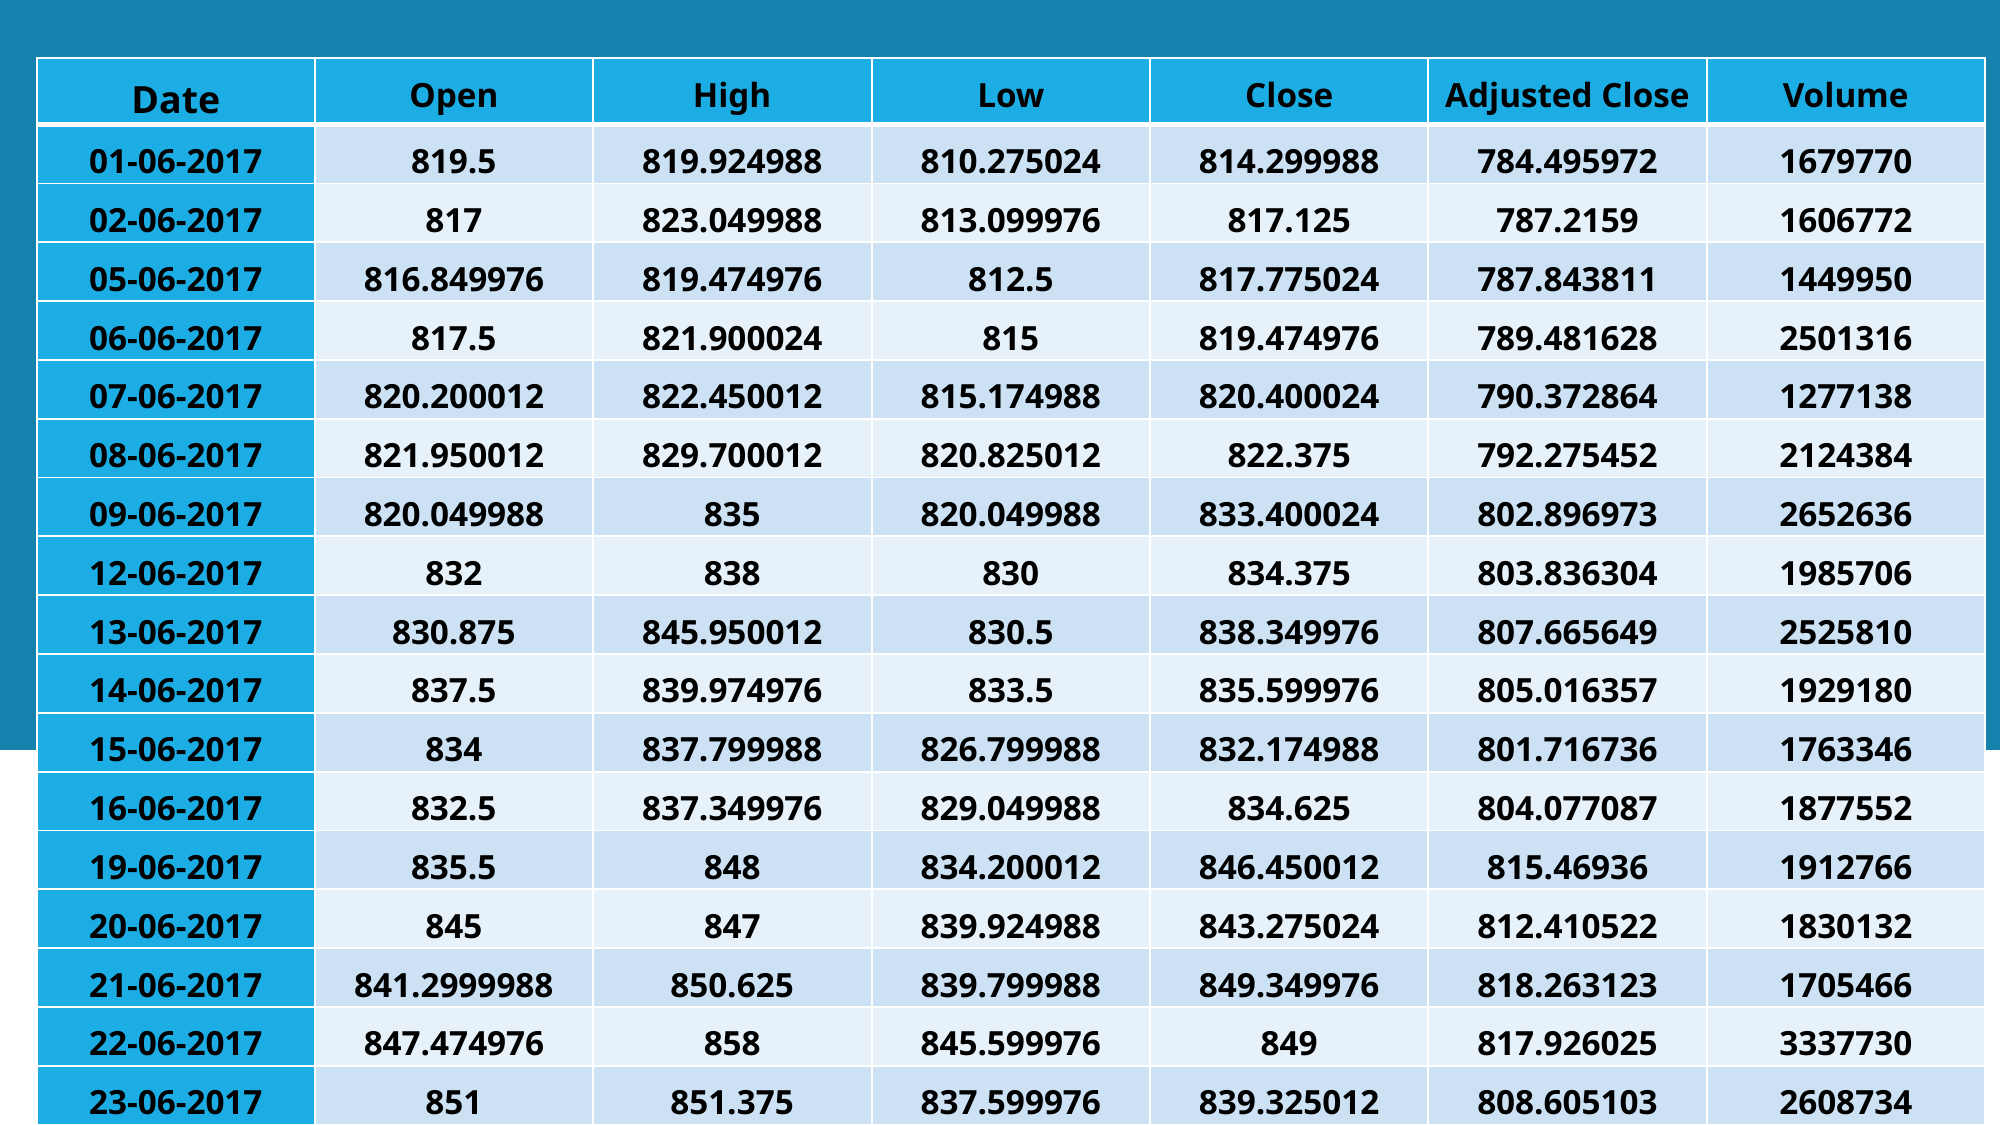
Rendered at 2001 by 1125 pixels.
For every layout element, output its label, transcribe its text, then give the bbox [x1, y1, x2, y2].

table_cell 834 [316, 714, 592, 771]
table_cell 817 [316, 184, 592, 241]
table_cell 851 [316, 1067, 592, 1124]
table_cell 21-06-2017 [38, 949, 314, 1006]
table_cell 1606772 [1708, 184, 1984, 241]
table_cell 858 [594, 1008, 871, 1065]
table_cell 834.375 [1151, 537, 1427, 594]
table_cell 2525810 [1708, 596, 1984, 653]
table_cell 848 [594, 831, 871, 888]
table_cell 837.349976 [594, 773, 871, 830]
table_header Close [1151, 59, 1427, 122]
table_cell 812.410522 [1429, 890, 1706, 947]
table_cell 850.625 [594, 949, 871, 1006]
table_cell 820.200012 [316, 361, 592, 418]
table_cell 815.174988 [873, 361, 1149, 418]
table_cell 837.799988 [594, 714, 871, 771]
table_cell 789.481628 [1429, 302, 1706, 359]
table_cell 802.896973 [1429, 478, 1706, 535]
table_cell 835 [594, 478, 871, 535]
table_cell 829.700012 [594, 420, 871, 477]
table_cell 819.474976 [1151, 302, 1427, 359]
table_header High [594, 59, 871, 122]
table_cell 14-06-2017 [38, 655, 314, 712]
table_cell 1705466 [1708, 949, 1984, 1006]
table_cell 06-06-2017 [38, 302, 314, 359]
table_cell 835.599976 [1151, 655, 1427, 712]
table_cell 09-06-2017 [38, 478, 314, 535]
table_cell 835.5 [316, 831, 592, 888]
table_cell 2124384 [1708, 420, 1984, 477]
table_cell 787.843811 [1429, 243, 1706, 300]
table_cell 833.5 [873, 655, 1149, 712]
text_box [0, 0, 2000, 751]
table_cell 813.099976 [873, 184, 1149, 241]
table_cell 804.077087 [1429, 773, 1706, 830]
table_cell 834.625 [1151, 773, 1427, 830]
table_cell 849 [1151, 1008, 1427, 1065]
table_cell 20-06-2017 [38, 890, 314, 947]
table_cell 841.2999988 [316, 949, 592, 1006]
table_cell 832 [316, 537, 592, 594]
table_header Adjusted Close [1429, 59, 1706, 122]
table_cell 814.299988 [1151, 127, 1427, 183]
table_cell 1912766 [1708, 831, 1984, 888]
table_cell 845.599976 [873, 1008, 1149, 1065]
table_cell 1679770 [1708, 127, 1984, 183]
table_cell 830.875 [316, 596, 592, 653]
table_cell 810.275024 [873, 127, 1149, 183]
table_cell 16-06-2017 [38, 773, 314, 830]
table_cell 1929180 [1708, 655, 1984, 712]
table_cell 838.349976 [1151, 596, 1427, 653]
table_cell 823.049988 [594, 184, 871, 241]
table_cell 1985706 [1708, 537, 1984, 594]
table_cell 822.450012 [594, 361, 871, 418]
table_cell 815 [873, 302, 1149, 359]
table_cell 829.049988 [873, 773, 1149, 830]
table_cell 808.605103 [1429, 1067, 1706, 1124]
table_cell 839.799988 [873, 949, 1149, 1006]
table_cell 807.665649 [1429, 596, 1706, 653]
table_cell 2608734 [1708, 1067, 1984, 1124]
table_cell 818.263123 [1429, 949, 1706, 1006]
table_cell 832.174988 [1151, 714, 1427, 771]
table_cell 02-06-2017 [38, 184, 314, 241]
table_cell 790.372864 [1429, 361, 1706, 418]
table_cell 1830132 [1708, 890, 1984, 947]
table_cell 847 [594, 890, 871, 947]
table_cell 849.349976 [1151, 949, 1427, 1006]
table_cell 815.46936 [1429, 831, 1706, 888]
table_cell 820.049988 [316, 478, 592, 535]
table_cell 816.849976 [316, 243, 592, 300]
table_cell 837.599976 [873, 1067, 1149, 1124]
table_cell 819.474976 [594, 243, 871, 300]
table_cell 08-06-2017 [38, 420, 314, 477]
table_cell 838 [594, 537, 871, 594]
table_cell 819.5 [316, 127, 592, 183]
table_header Low [873, 59, 1149, 122]
table_cell 821.900024 [594, 302, 871, 359]
table_cell 843.275024 [1151, 890, 1427, 947]
table_cell 2652636 [1708, 478, 1984, 535]
table_cell 1449950 [1708, 243, 1984, 300]
table_cell 847.474976 [316, 1008, 592, 1065]
table_cell 784.495972 [1429, 127, 1706, 183]
table_cell 812.5 [873, 243, 1149, 300]
table_cell 826.799988 [873, 714, 1149, 771]
table_cell 817.775024 [1151, 243, 1427, 300]
table_cell 05-06-2017 [38, 243, 314, 300]
table_cell 2501316 [1708, 302, 1984, 359]
table_cell 01-06-2017 [38, 127, 314, 183]
table_cell 846.450012 [1151, 831, 1427, 888]
table_cell 1877552 [1708, 773, 1984, 830]
table_cell 817.926025 [1429, 1008, 1706, 1065]
table_cell 820.049988 [873, 478, 1149, 535]
table_cell 801.716736 [1429, 714, 1706, 771]
table_cell 787.2159 [1429, 184, 1706, 241]
table_cell 819.924988 [594, 127, 871, 183]
table_cell 833.400024 [1151, 478, 1427, 535]
table_cell 820.400024 [1151, 361, 1427, 418]
table_cell 15-06-2017 [38, 714, 314, 771]
table_header Date [38, 59, 314, 122]
table_cell 821.950012 [316, 420, 592, 477]
table_cell 19-06-2017 [38, 831, 314, 888]
table_cell 851.375 [594, 1067, 871, 1124]
table_cell 3337730 [1708, 1008, 1984, 1065]
table_cell 07-06-2017 [38, 361, 314, 418]
table_cell 792.275452 [1429, 420, 1706, 477]
table_cell 820.825012 [873, 420, 1149, 477]
table_cell 1763346 [1708, 714, 1984, 771]
table_cell 839.924988 [873, 890, 1149, 947]
table_cell 837.5 [316, 655, 592, 712]
table_cell 845 [316, 890, 592, 947]
table_cell 12-06-2017 [38, 537, 314, 594]
table_cell 832.5 [316, 773, 592, 830]
table_cell 817.125 [1151, 184, 1427, 241]
table_cell 845.950012 [594, 596, 871, 653]
table_cell 803.836304 [1429, 537, 1706, 594]
table_header Volume [1708, 59, 1984, 122]
table_cell 13-06-2017 [38, 596, 314, 653]
table_cell 23-06-2017 [38, 1067, 314, 1124]
table_cell 22-06-2017 [38, 1008, 314, 1065]
table_cell 822.375 [1151, 420, 1427, 477]
table_header Open [316, 59, 592, 122]
table_cell 805.016357 [1429, 655, 1706, 712]
table_cell 817.5 [316, 302, 592, 359]
table_cell 839.325012 [1151, 1067, 1427, 1124]
table_cell 834.200012 [873, 831, 1149, 888]
table_cell 830.5 [873, 596, 1149, 653]
table_cell 839.974976 [594, 655, 871, 712]
table_cell 830 [873, 537, 1149, 594]
table_cell 1277138 [1708, 361, 1984, 418]
